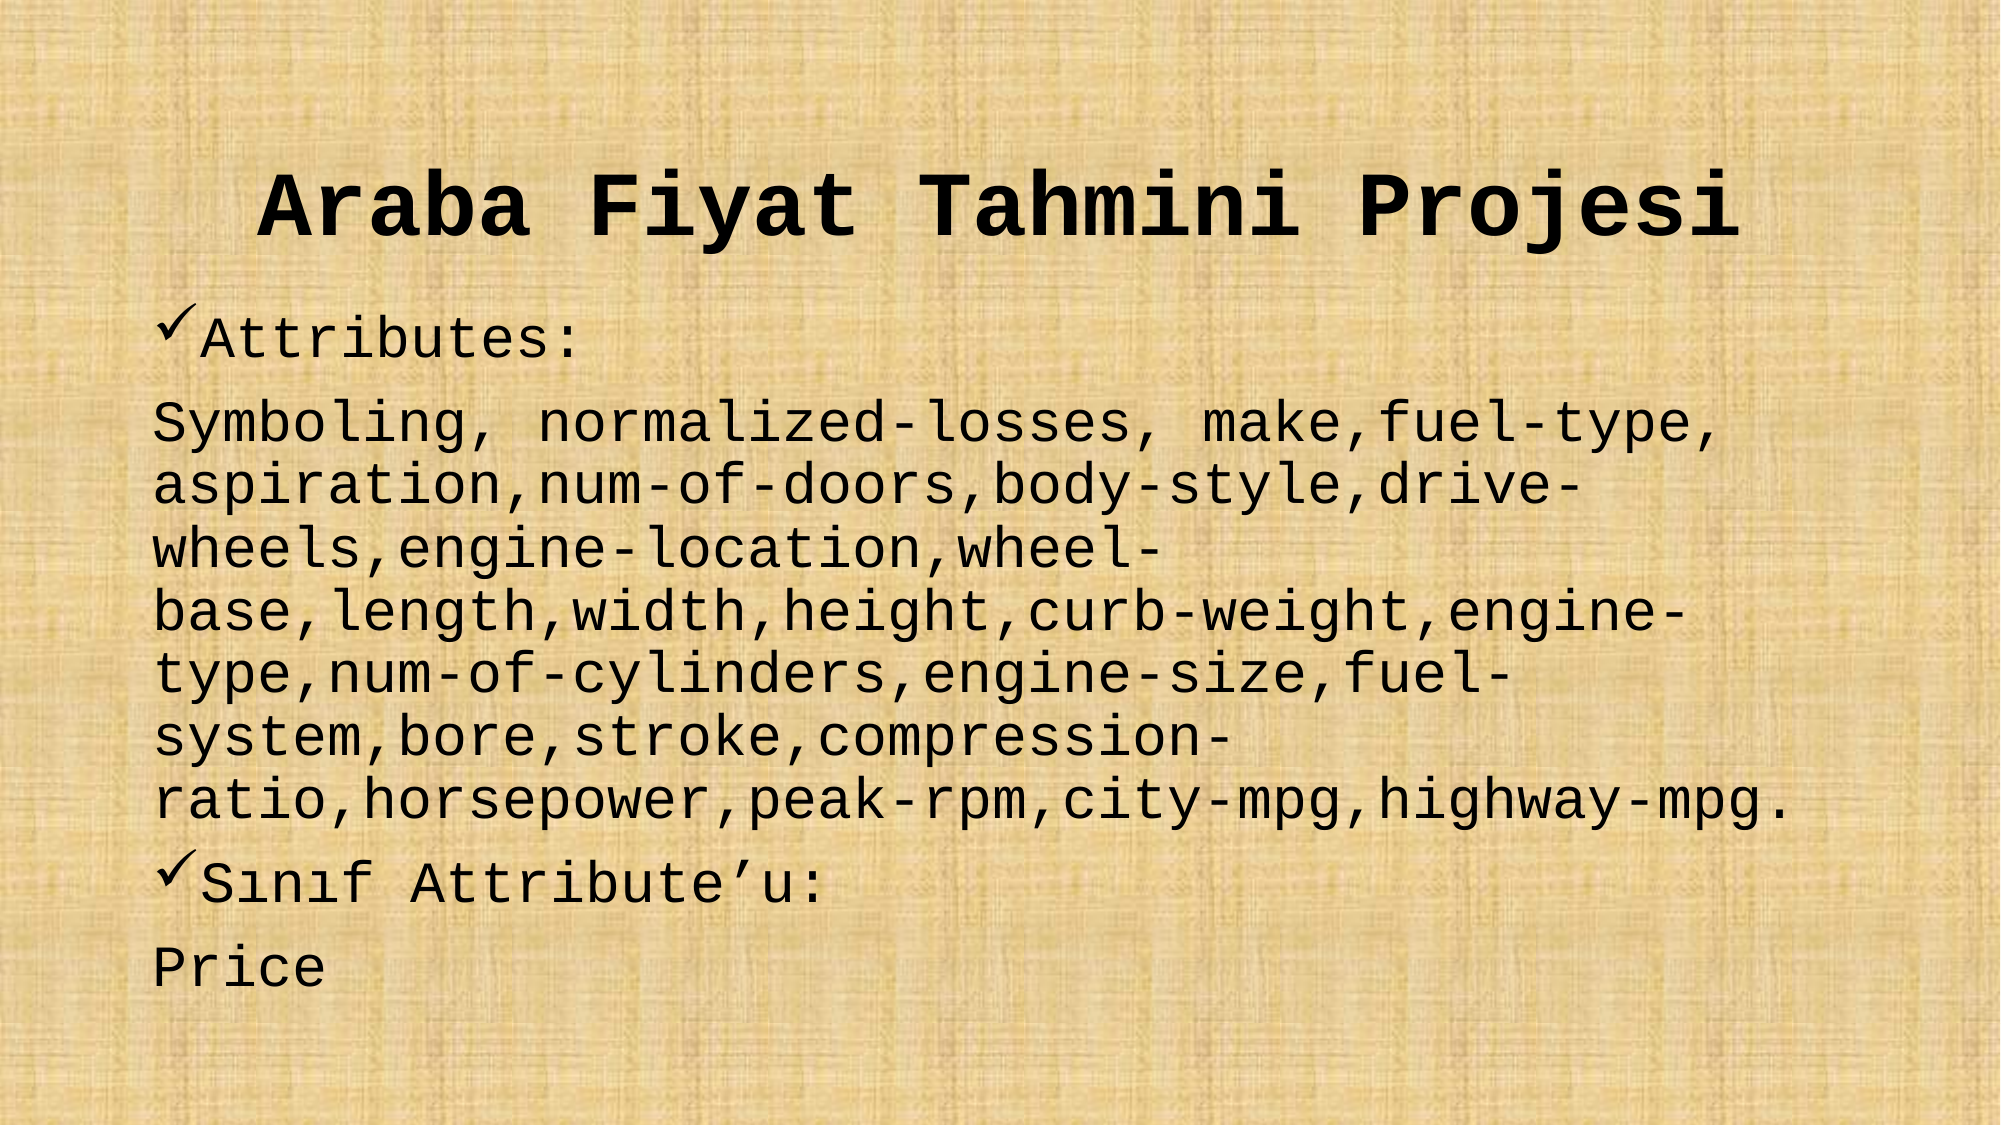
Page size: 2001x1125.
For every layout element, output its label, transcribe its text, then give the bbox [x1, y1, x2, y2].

list Attributes: Symboling, normalized-losses, make,fuel-type, aspiration,num-of-doors,body-style,drive-wheels,engine-location,wheel-base,length,width,height,curb-weight,engine-type,num-of-cylinders,engine-size,fuel-system,bore,stroke,compression-ratio,horsepower,peak-rpm,city-mpg,highway-mpg. Sınıf Attribute’u: Price [137, 299, 1901, 1014]
picture [0, 0, 2001, 1125]
title Araba Fiyat Tahmini Projesi [137, 142, 1863, 299]
